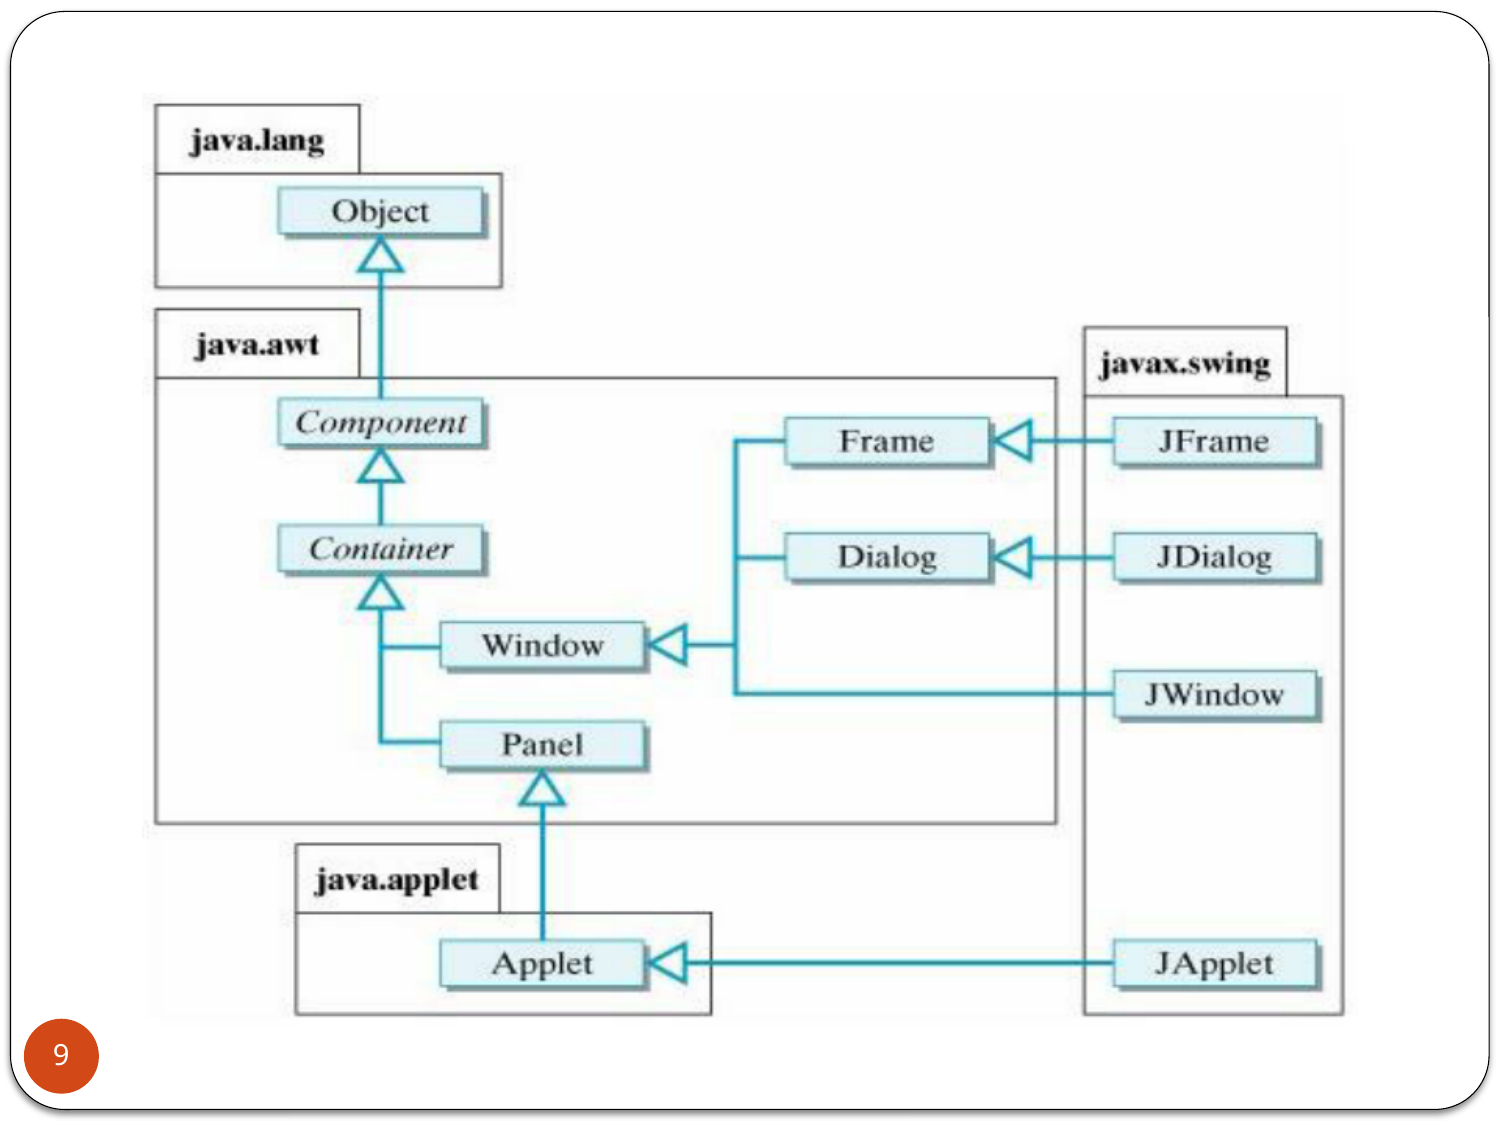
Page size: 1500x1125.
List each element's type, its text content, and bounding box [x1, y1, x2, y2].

picture [141, 93, 1359, 1032]
slide_number 9 [23, 1018, 99, 1094]
